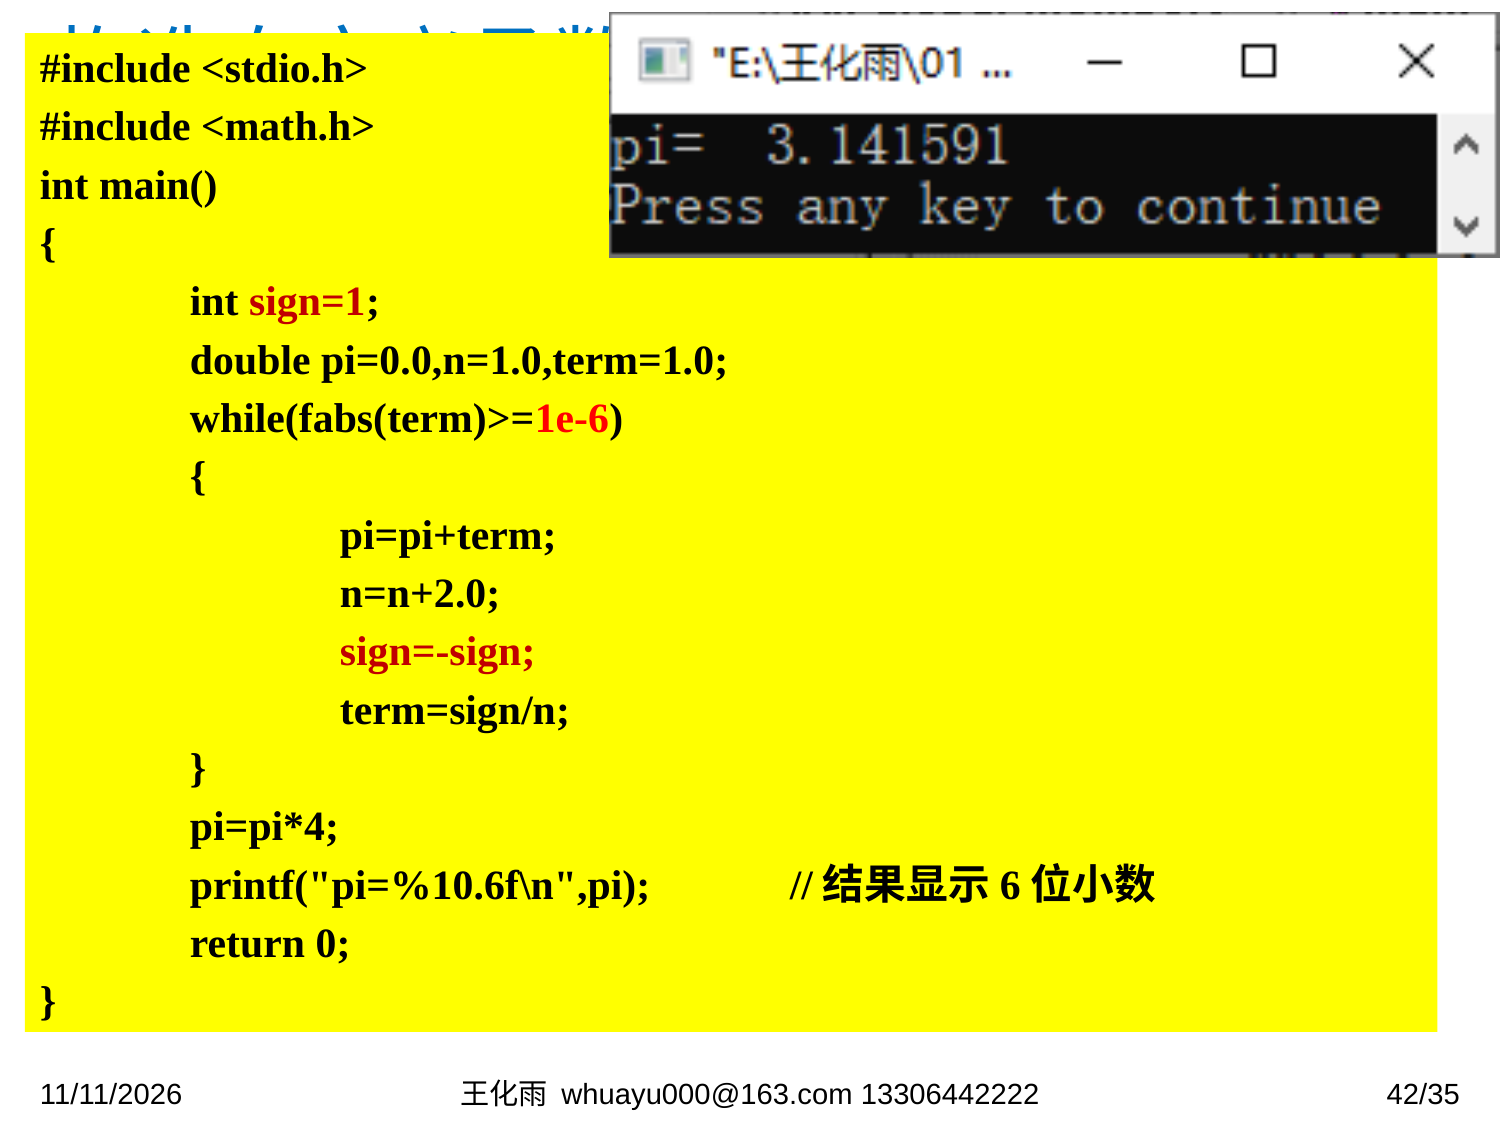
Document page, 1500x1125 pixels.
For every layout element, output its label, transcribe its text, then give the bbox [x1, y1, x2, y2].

slide_number 42/35 [1187, 1074, 1476, 1103]
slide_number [24, 1074, 376, 1103]
list #include <stdio.h> #include <math.h> int main() { int sign=1; double pi=0.0,n=1.0,term=1.0; while(fabs(term)>=1e-6) { pi=pi+term; n=n+2.0; sign=-sign; term=sign/n; } pi=pi*4; printf("pi=%10.6f\n",pi); //结果显示6位小数 return 0; } [24, 33, 1438, 1032]
picture [609, 12, 1500, 258]
title 构造自定义函数factorial求n! [37, 12, 607, 33]
footer 王化雨 whuayu000@163.com 13306442222 [387, 1074, 1113, 1103]
